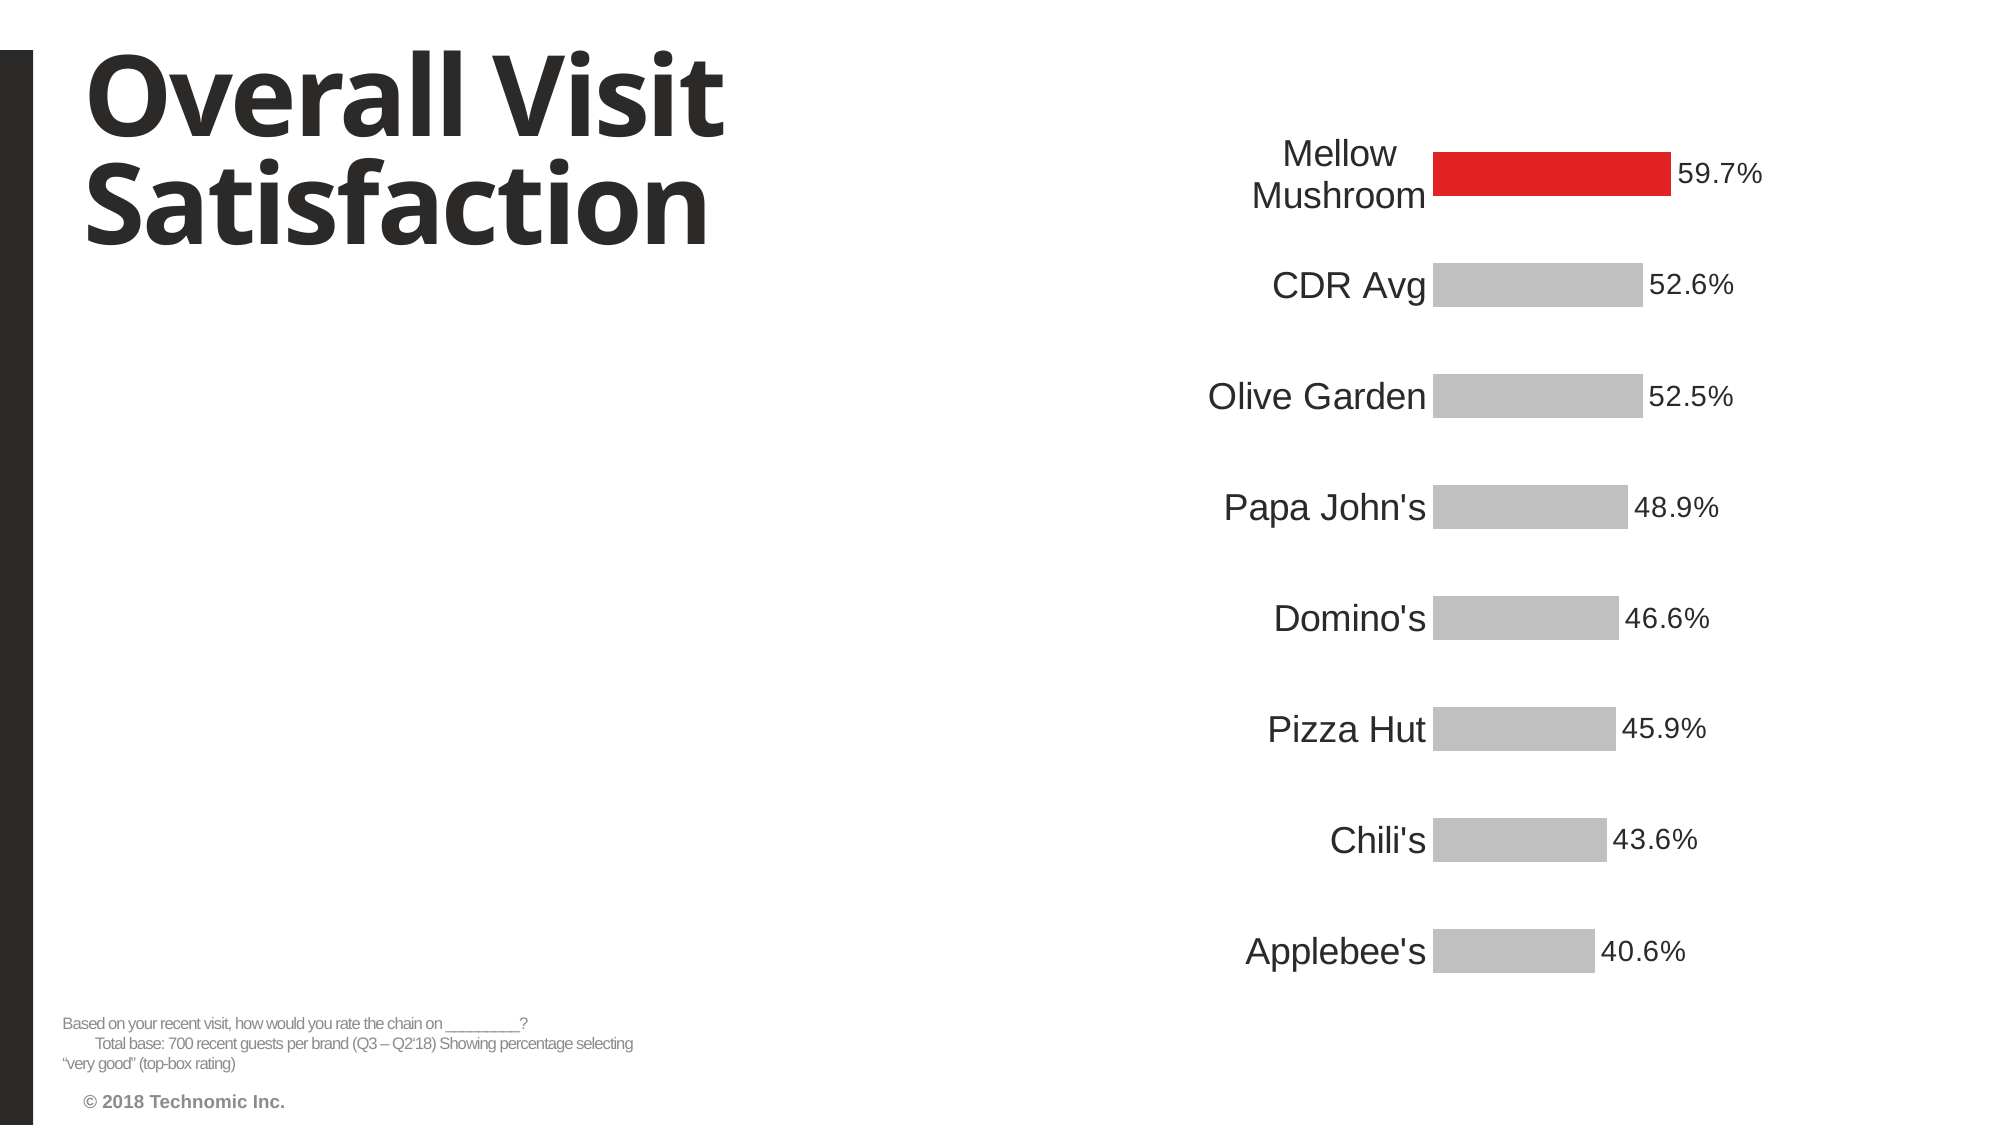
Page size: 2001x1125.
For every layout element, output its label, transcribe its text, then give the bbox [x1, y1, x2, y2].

title Overall Visit Satisfaction [83, 50, 1063, 413]
list Based on your recent visit, how would you rate the chain on _________? Total base: 700 recent guests per brand (Q3 – Q2‘18) Showing percentage selecting “very good” (top-box rating) [62, 1012, 650, 1125]
chart [1195, 99, 1826, 1026]
